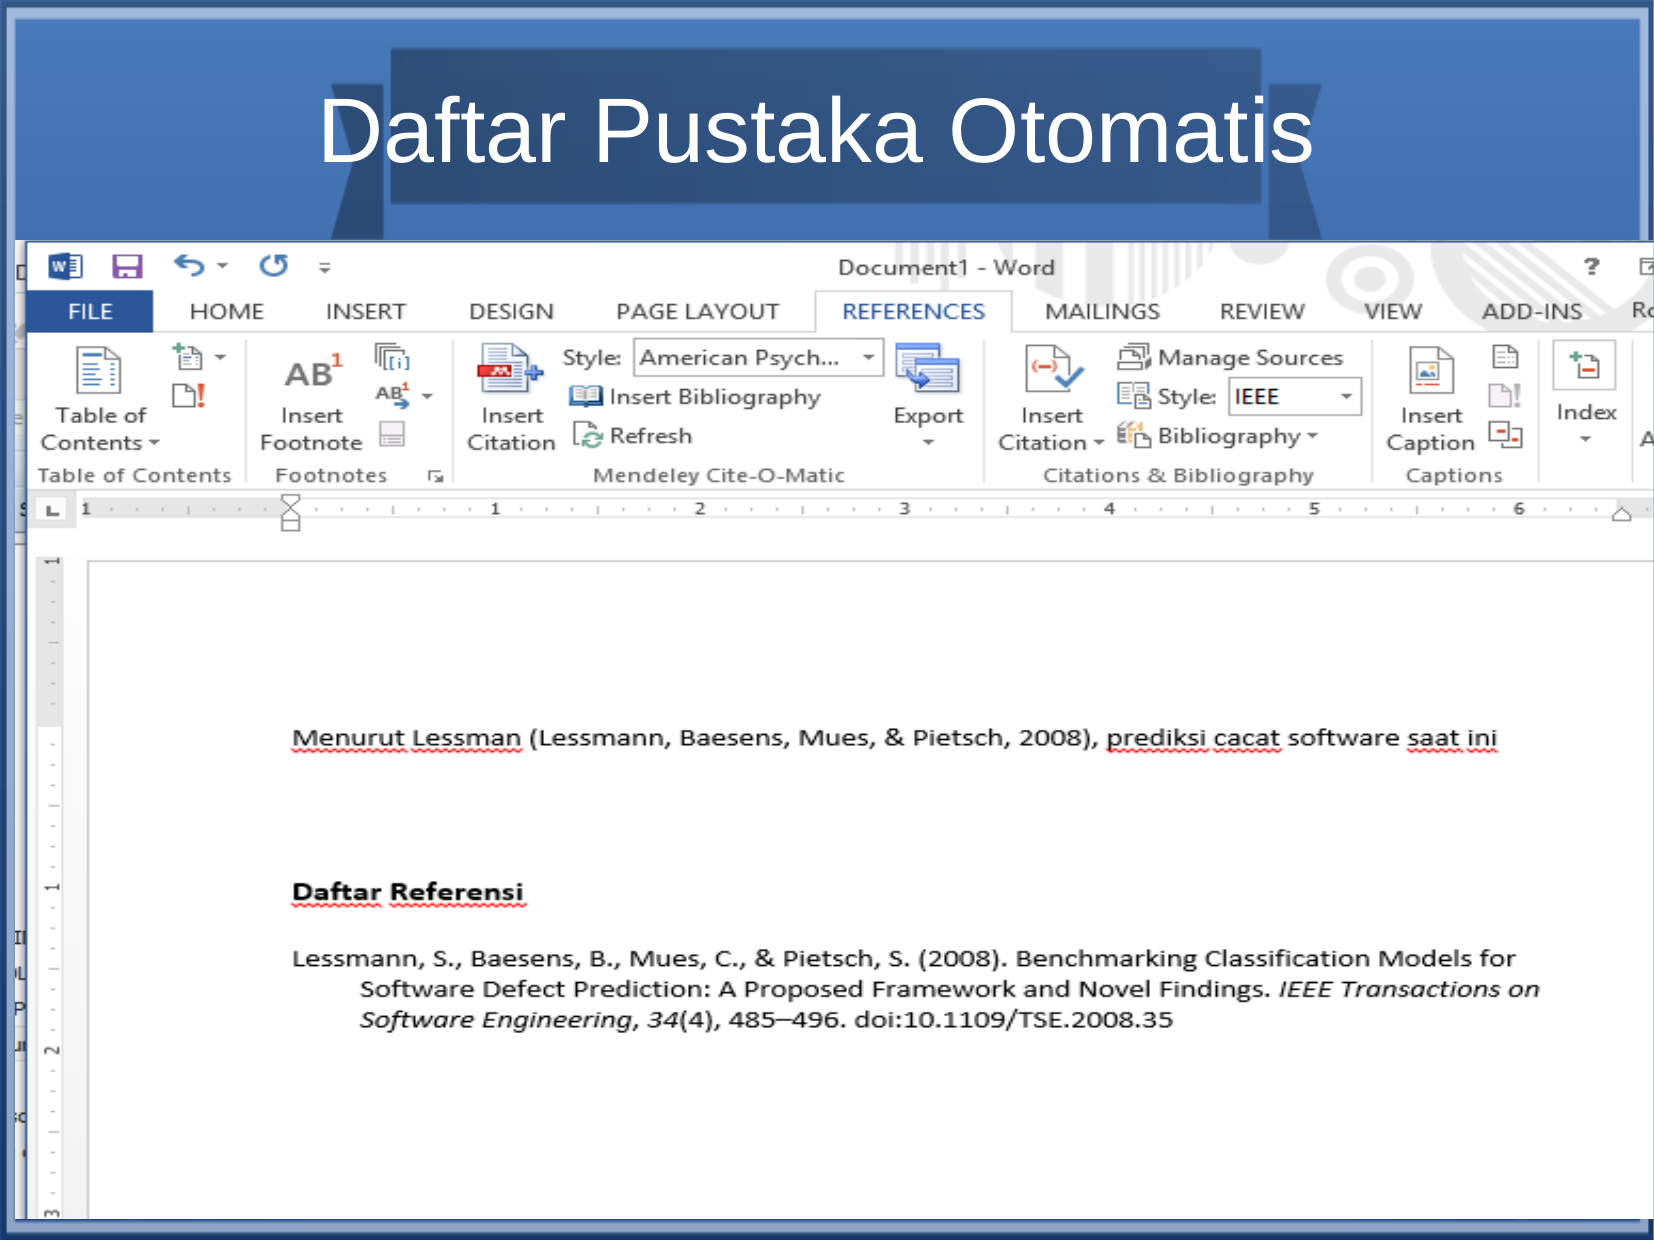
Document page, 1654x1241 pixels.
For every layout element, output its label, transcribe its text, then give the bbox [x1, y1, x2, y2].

text_box Daftar Pustaka Otomatis [270, 23, 1365, 229]
picture [0, 0, 1654, 1240]
